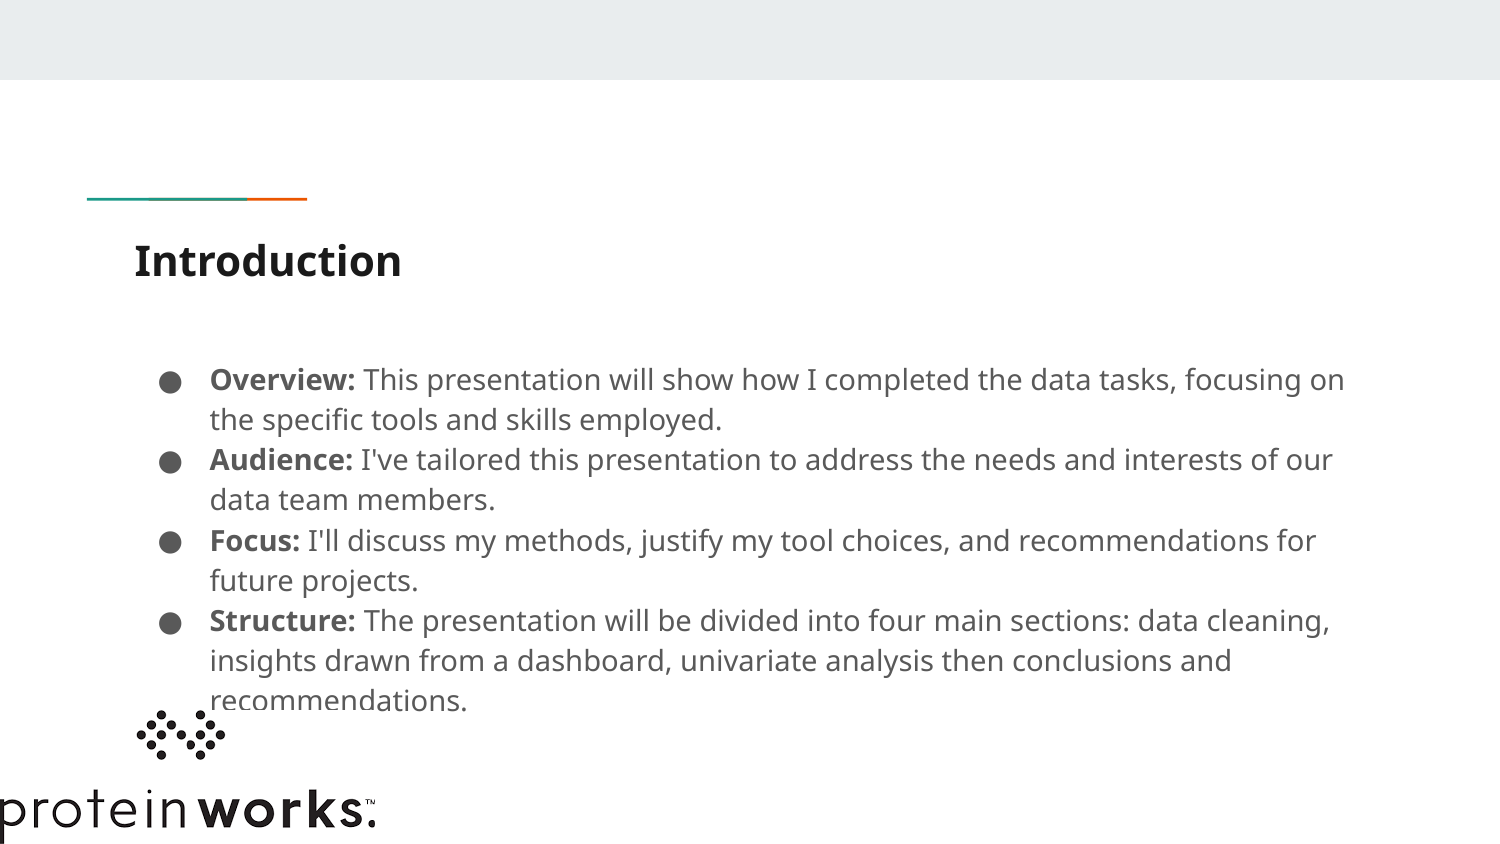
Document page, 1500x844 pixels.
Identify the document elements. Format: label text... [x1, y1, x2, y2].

list Overview: This presentation will show how I completed the data tasks, focusing on the specific tools and skills employed. Audience: I've tailored this presentation to address the needs and interests of our data team members. Focus: I'll discuss my methods, justify my tool choices, and recommendations for future projects. Structure: The presentation will be divided into four main sections: data cleaning, insights drawn from a dashboard, univariate analysis then conclusions and recommendations. [119, 341, 1381, 712]
picture [0, 710, 375, 844]
title Introduction [119, 216, 1381, 305]
